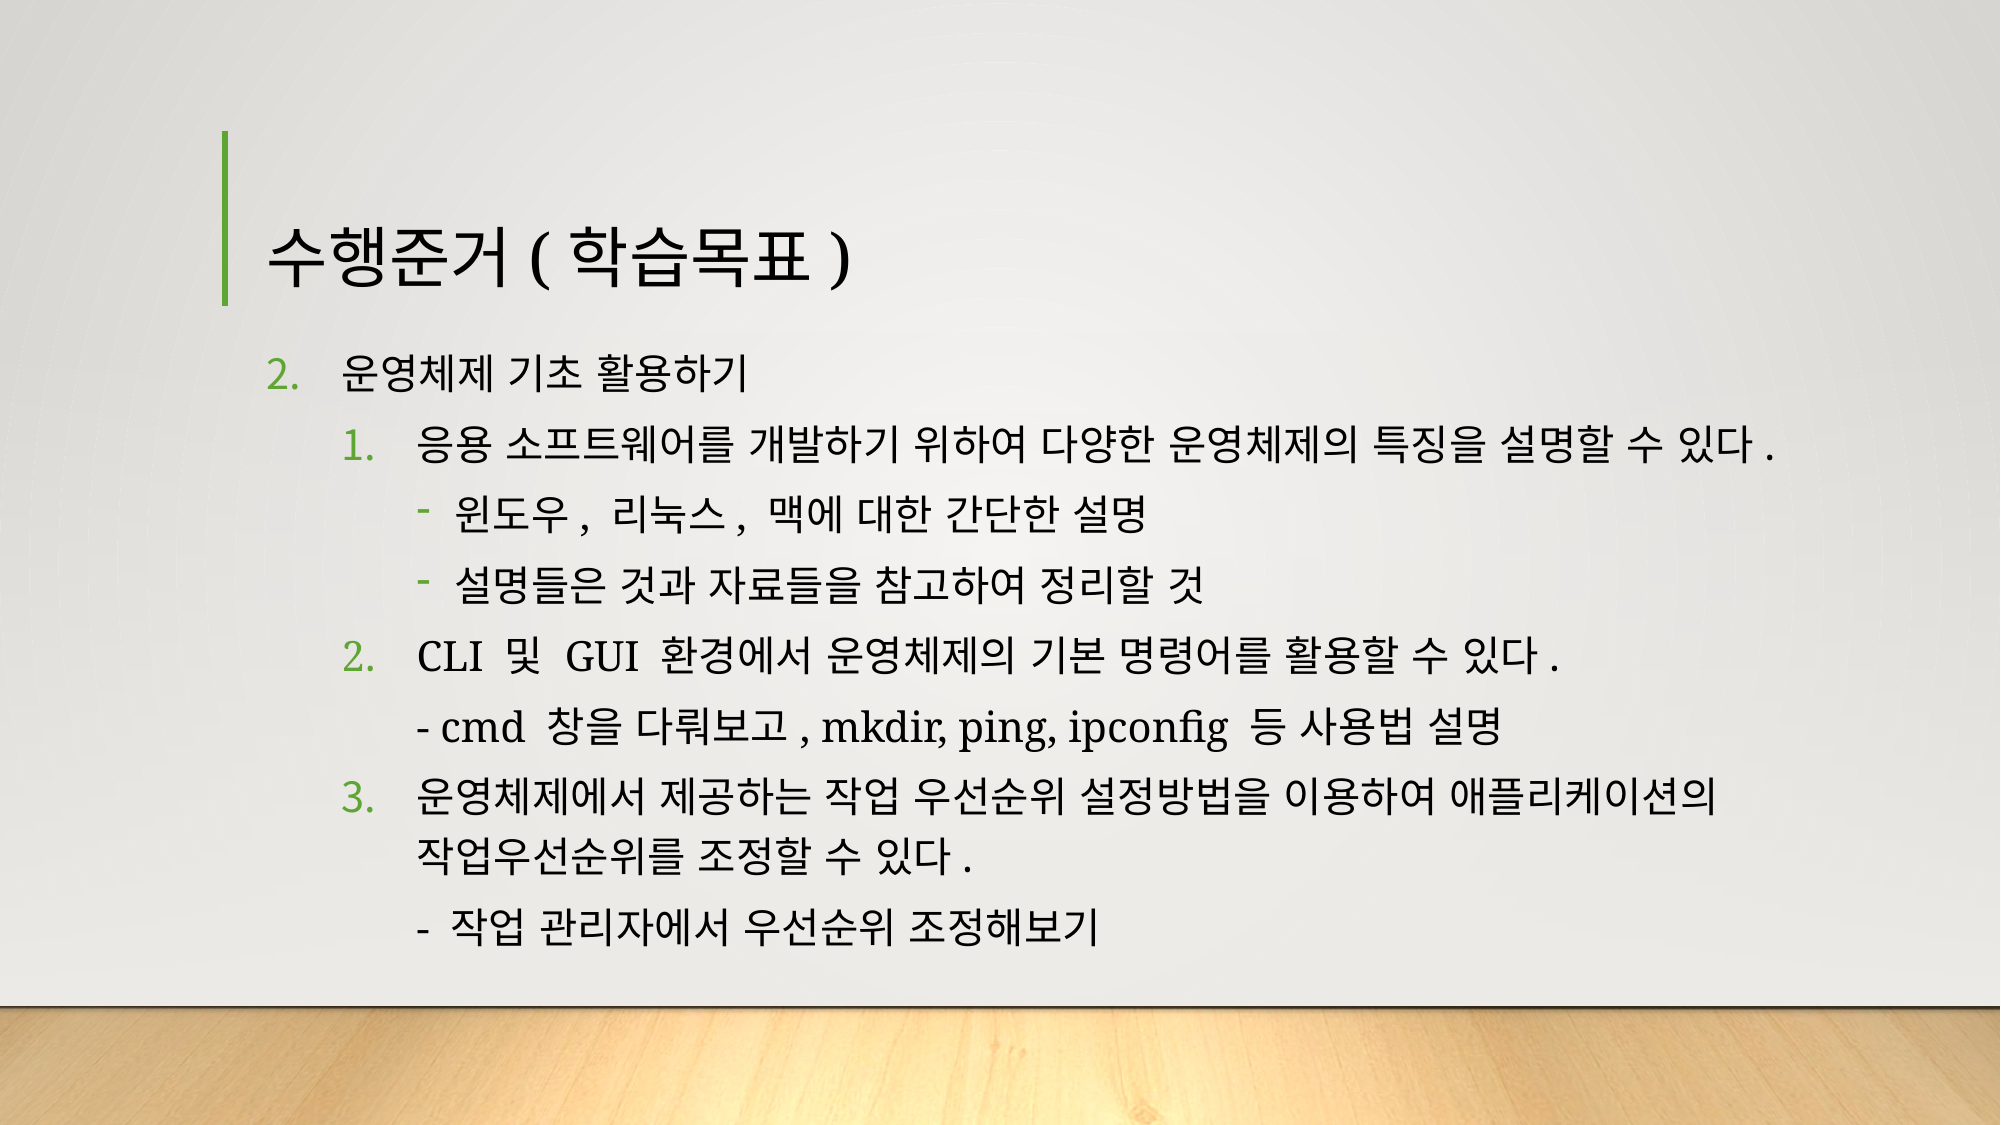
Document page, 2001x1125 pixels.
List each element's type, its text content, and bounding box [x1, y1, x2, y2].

picture [0, 1006, 2000, 1125]
title 수행준거(학습목표) [251, 131, 1814, 305]
list 운영체제 기초 활용하기 응용 소프트웨어를 개발하기 위하여 다양한 운영체제의 특징을 설명할 수 있다. 윈도우, 리눅스, 맥에 대한 간단한 설명 설명들은 것과 자료들을 참고하여 정리할 것 CLI 및 GUI 환경에서 운영체제의 기본 명령어를 활용할 수 있다. - cmd 창을 다뤄보고, mkdir, ping, ipconfig 등 사용법 설명 운영체제에서 제공하는 작업 우선순위 설정방법을 이용하여 애플리케이션의 작업우선순위를 조정할 수 있다. - 작업 관리자에서 우선순위 조정해보기 [251, 330, 2000, 1021]
